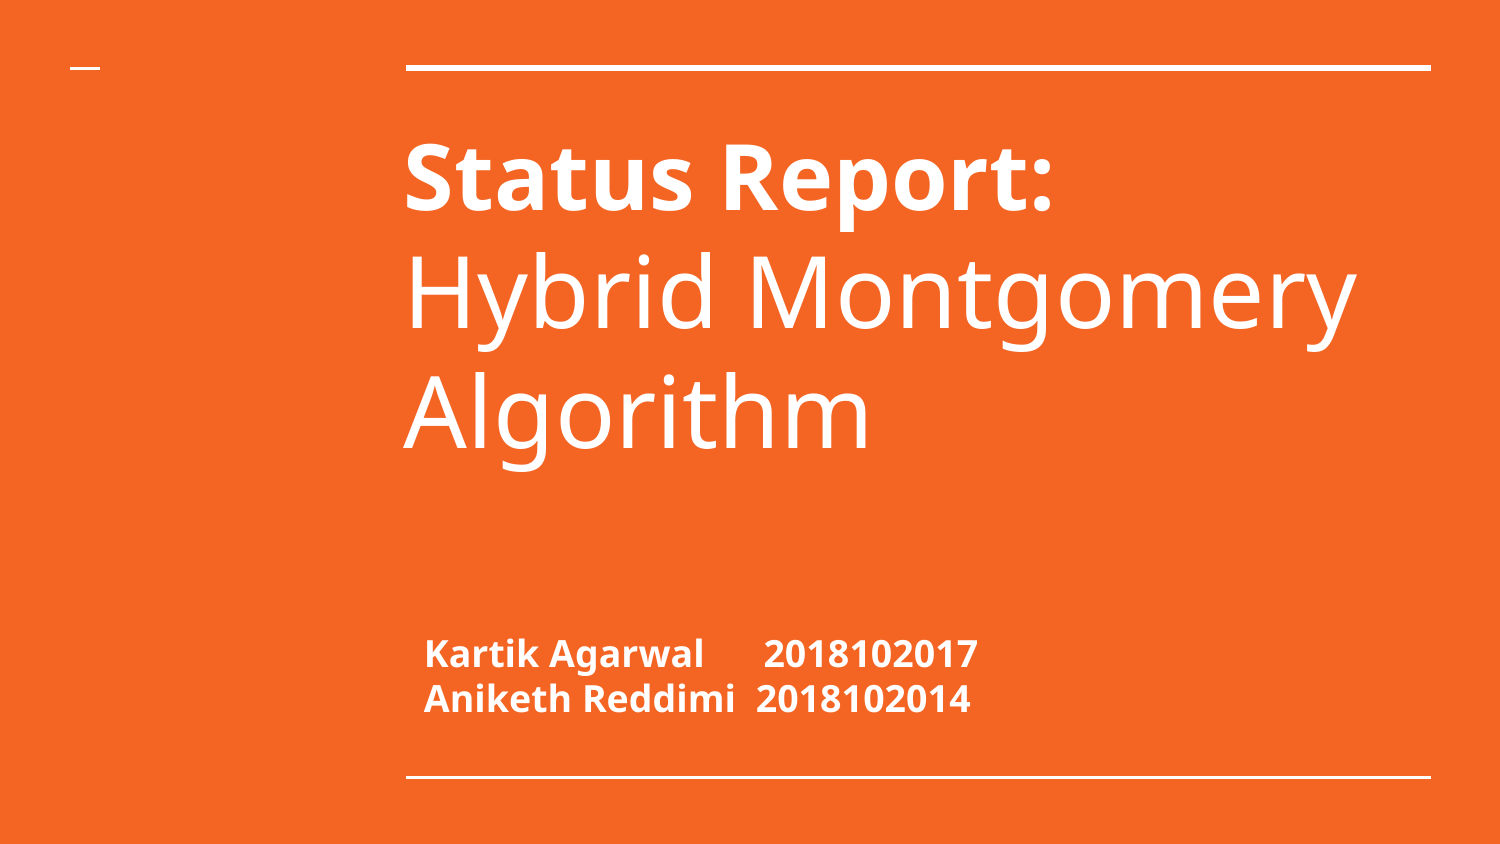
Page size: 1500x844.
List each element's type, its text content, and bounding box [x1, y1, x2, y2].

title Status Report: Hybrid Montgomery Algorithm [389, 103, 1428, 357]
subtitle Kartik Agarwal 2018102017 Aniketh Reddimi 2018102014 [408, 531, 1481, 735]
